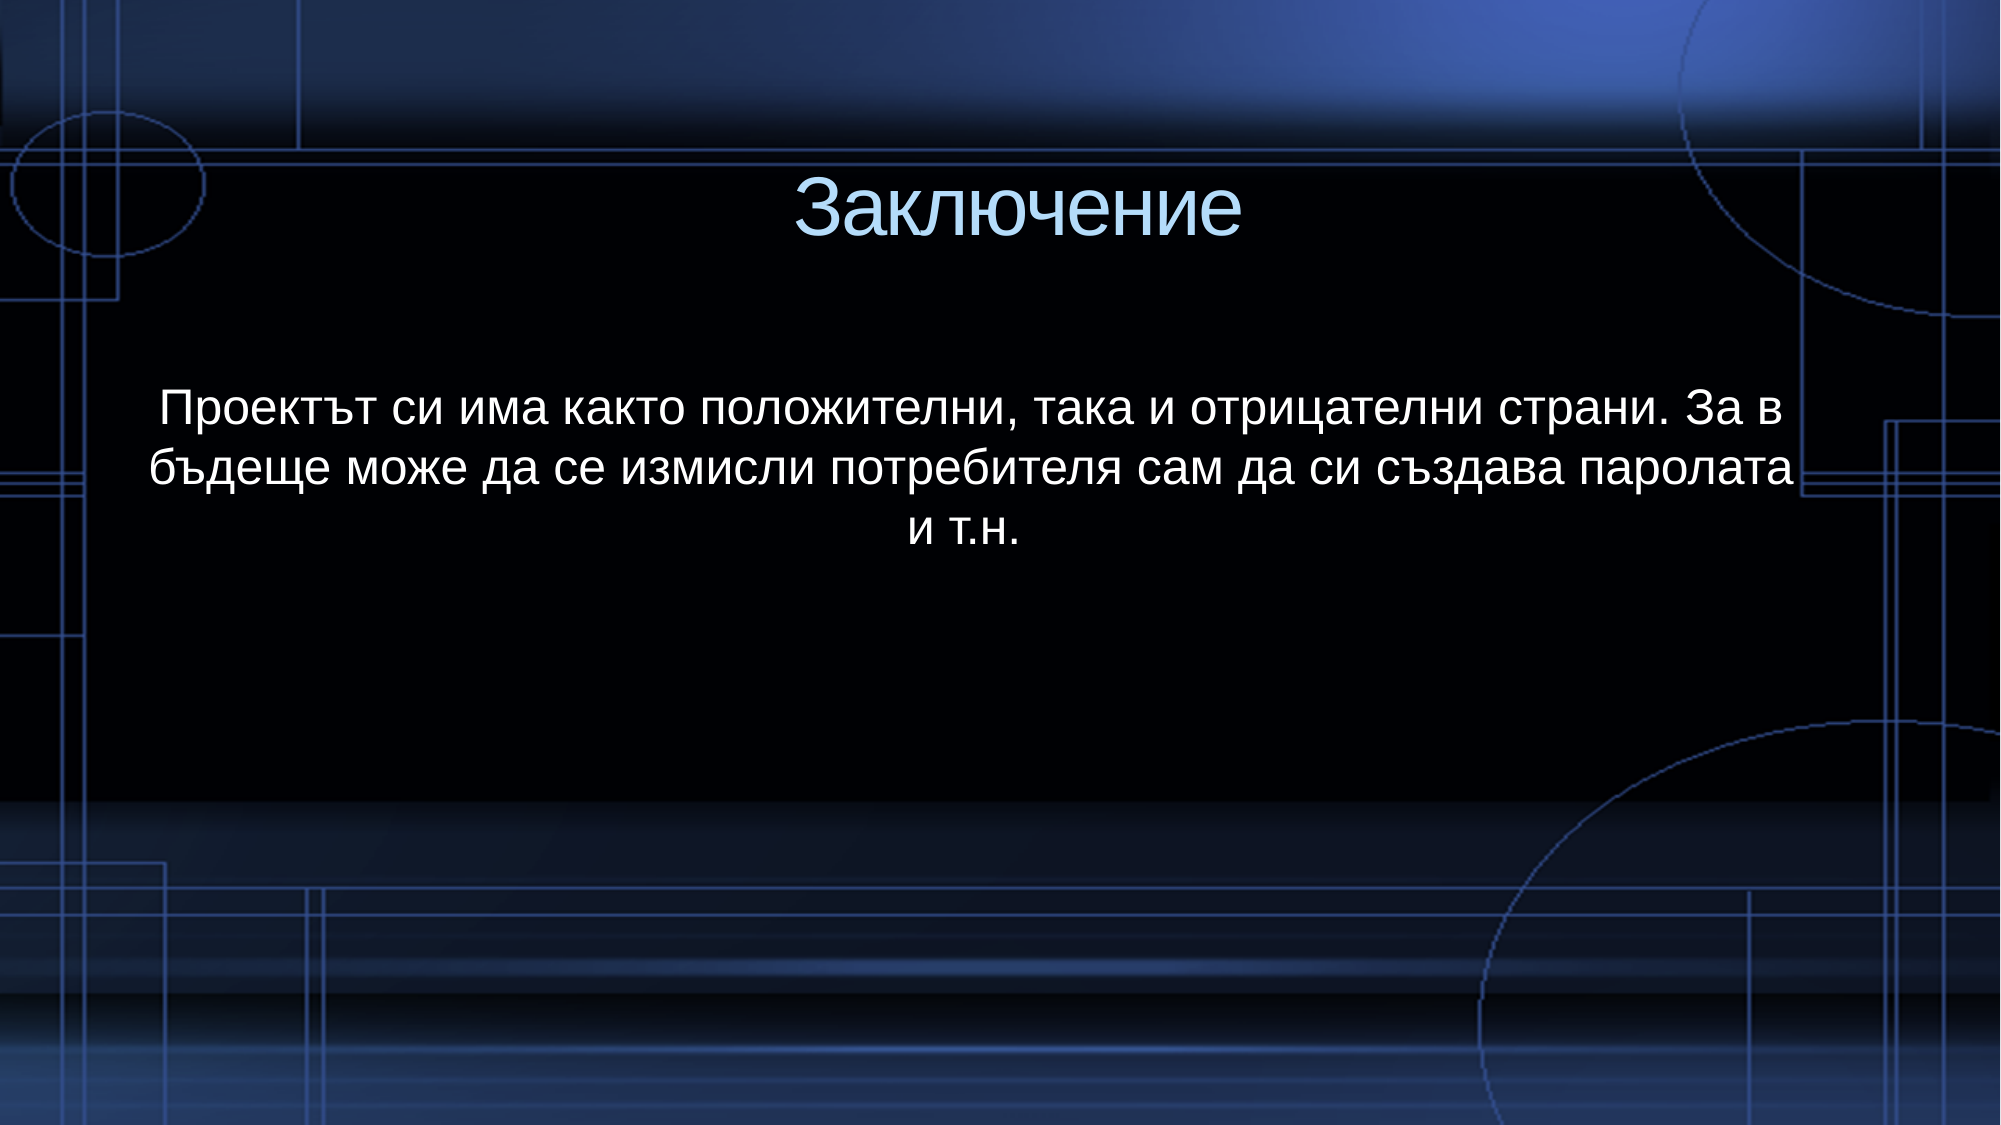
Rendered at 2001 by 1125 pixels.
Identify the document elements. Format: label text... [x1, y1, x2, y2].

title Заключение [119, 144, 1920, 295]
list Проектът си има както положителни, така и отрицателни страни. За в бъдеще може да се измисли потребителя сам да си създава паролата и т.н. [119, 366, 1813, 1110]
picture [0, 0, 2001, 1125]
